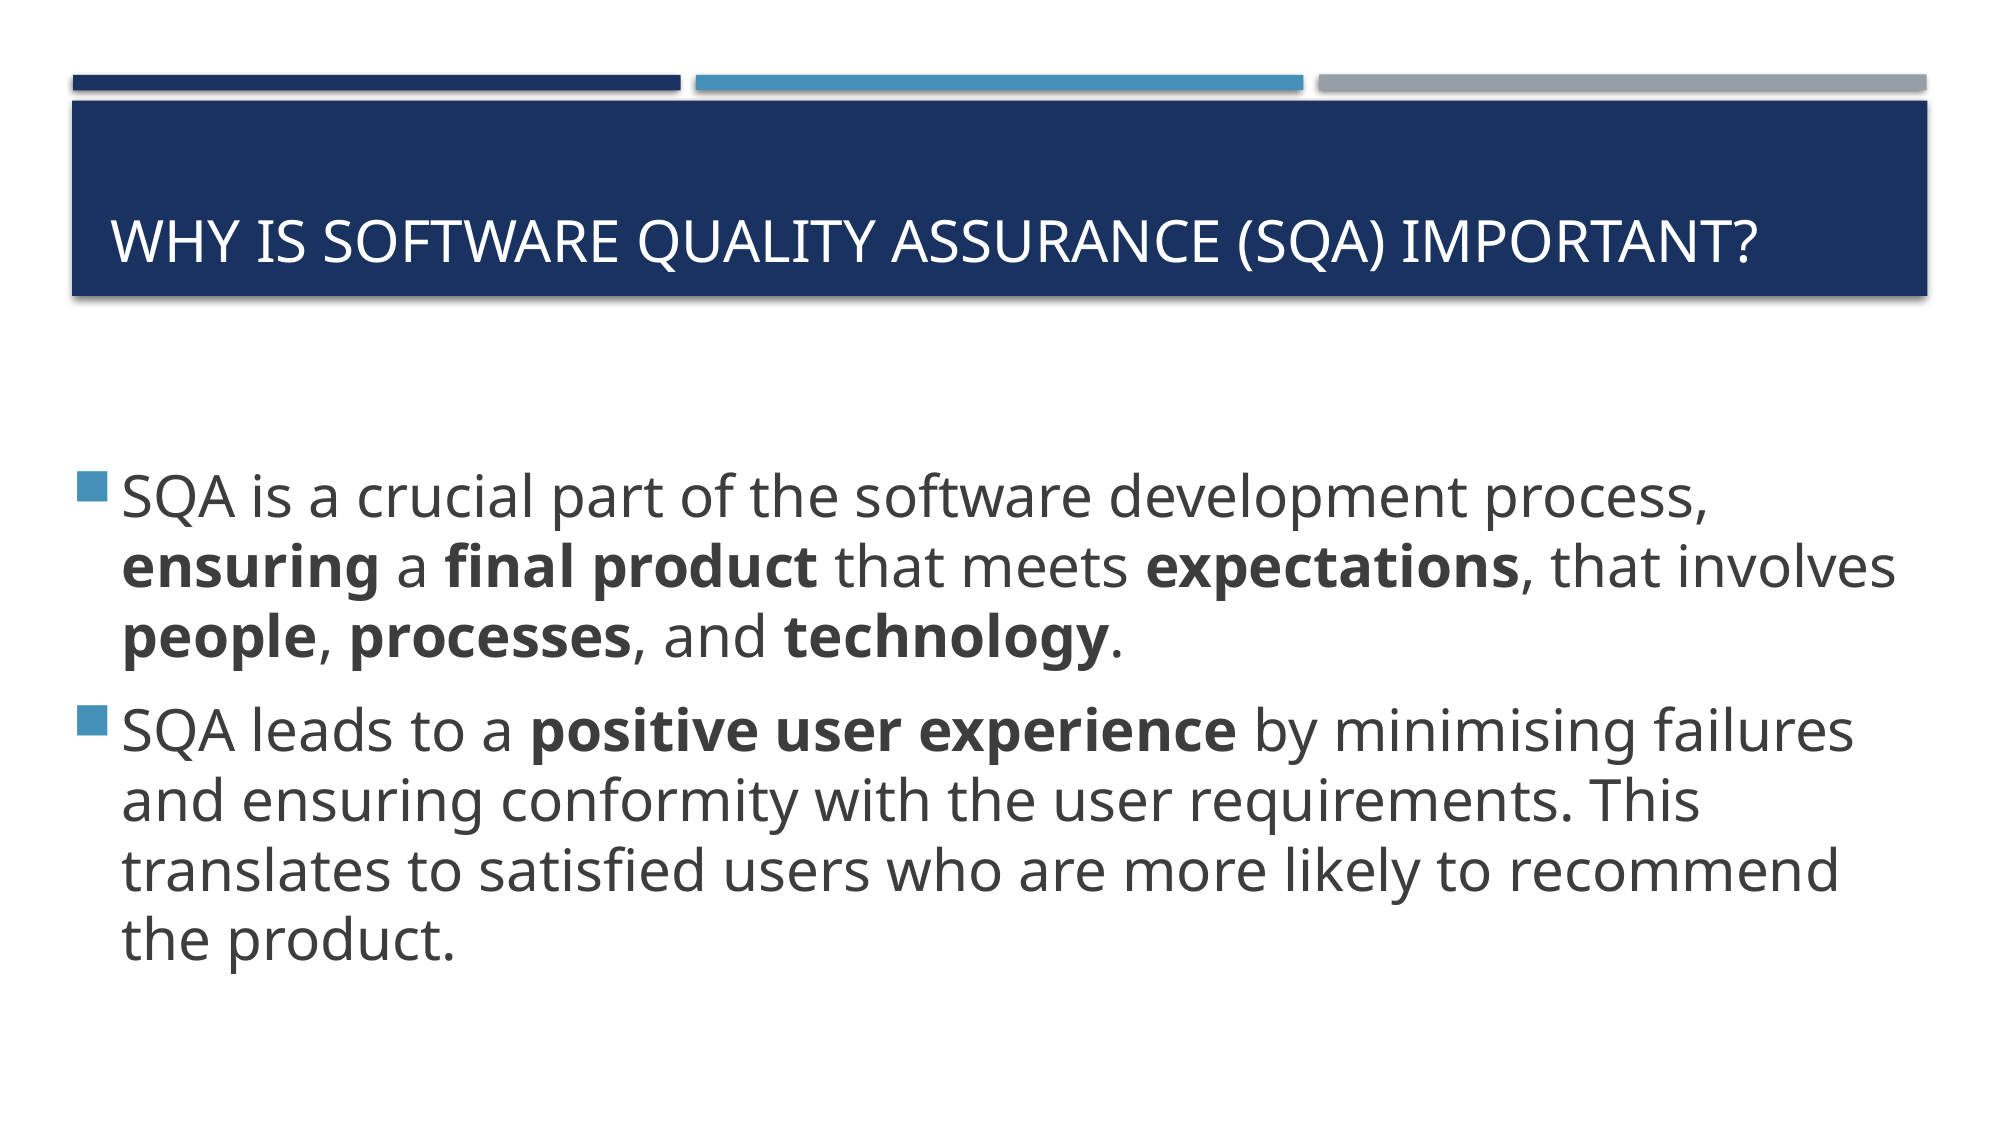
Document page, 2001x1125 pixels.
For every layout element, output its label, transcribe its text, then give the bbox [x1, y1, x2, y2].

list SQA is a crucial part of the software development process, ensuring a final product that meets expectations, that involves people, processes, and technology. SQA leads to a positive user experience by minimising failures and ensuring conformity with the user requirements. This translates to satisfied users who are more likely to recommend the product. [56, 343, 1944, 1089]
title Why is Software Quality Assurance (SQA) Important? [95, 115, 1905, 282]
